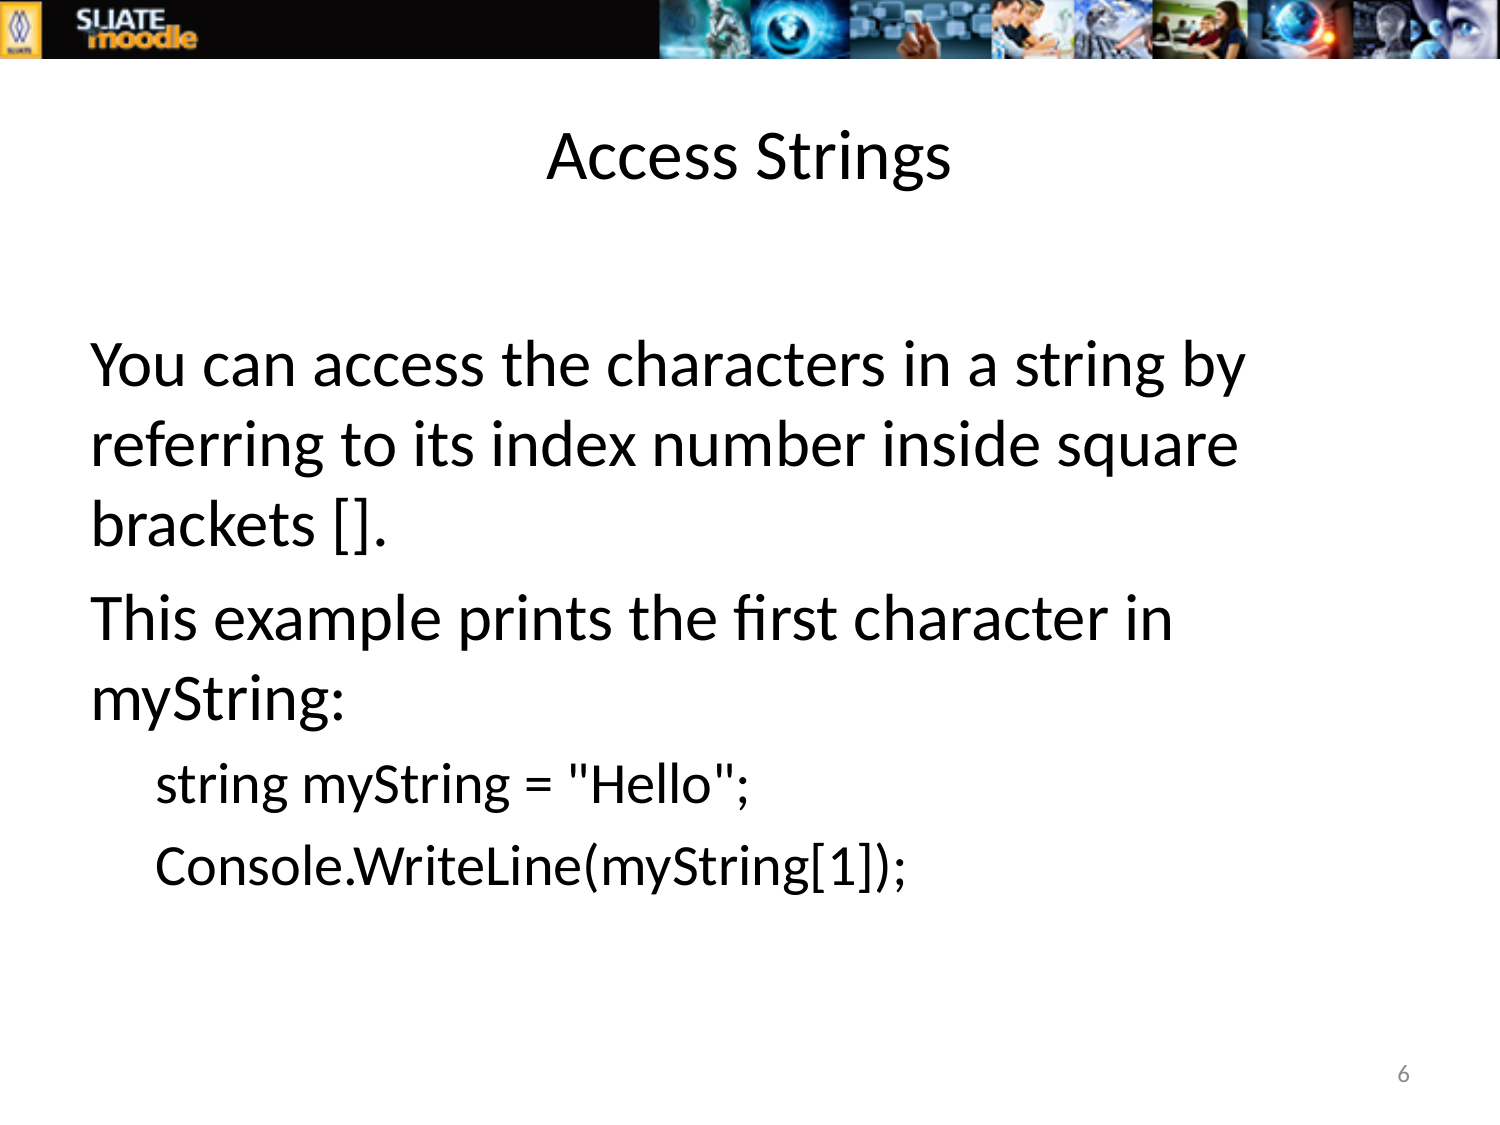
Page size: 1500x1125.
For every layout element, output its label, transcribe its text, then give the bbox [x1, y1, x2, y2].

slide_number 6 [1074, 1042, 1425, 1103]
picture [0, 0, 1500, 59]
list You can access the characters in a string by referring to its index number inside square brackets []. This example prints the first character in myString: string myString = "Hello"; Console.WriteLine(myString[1]); [75, 312, 1425, 1005]
title Access Strings [75, 99, 1425, 288]
